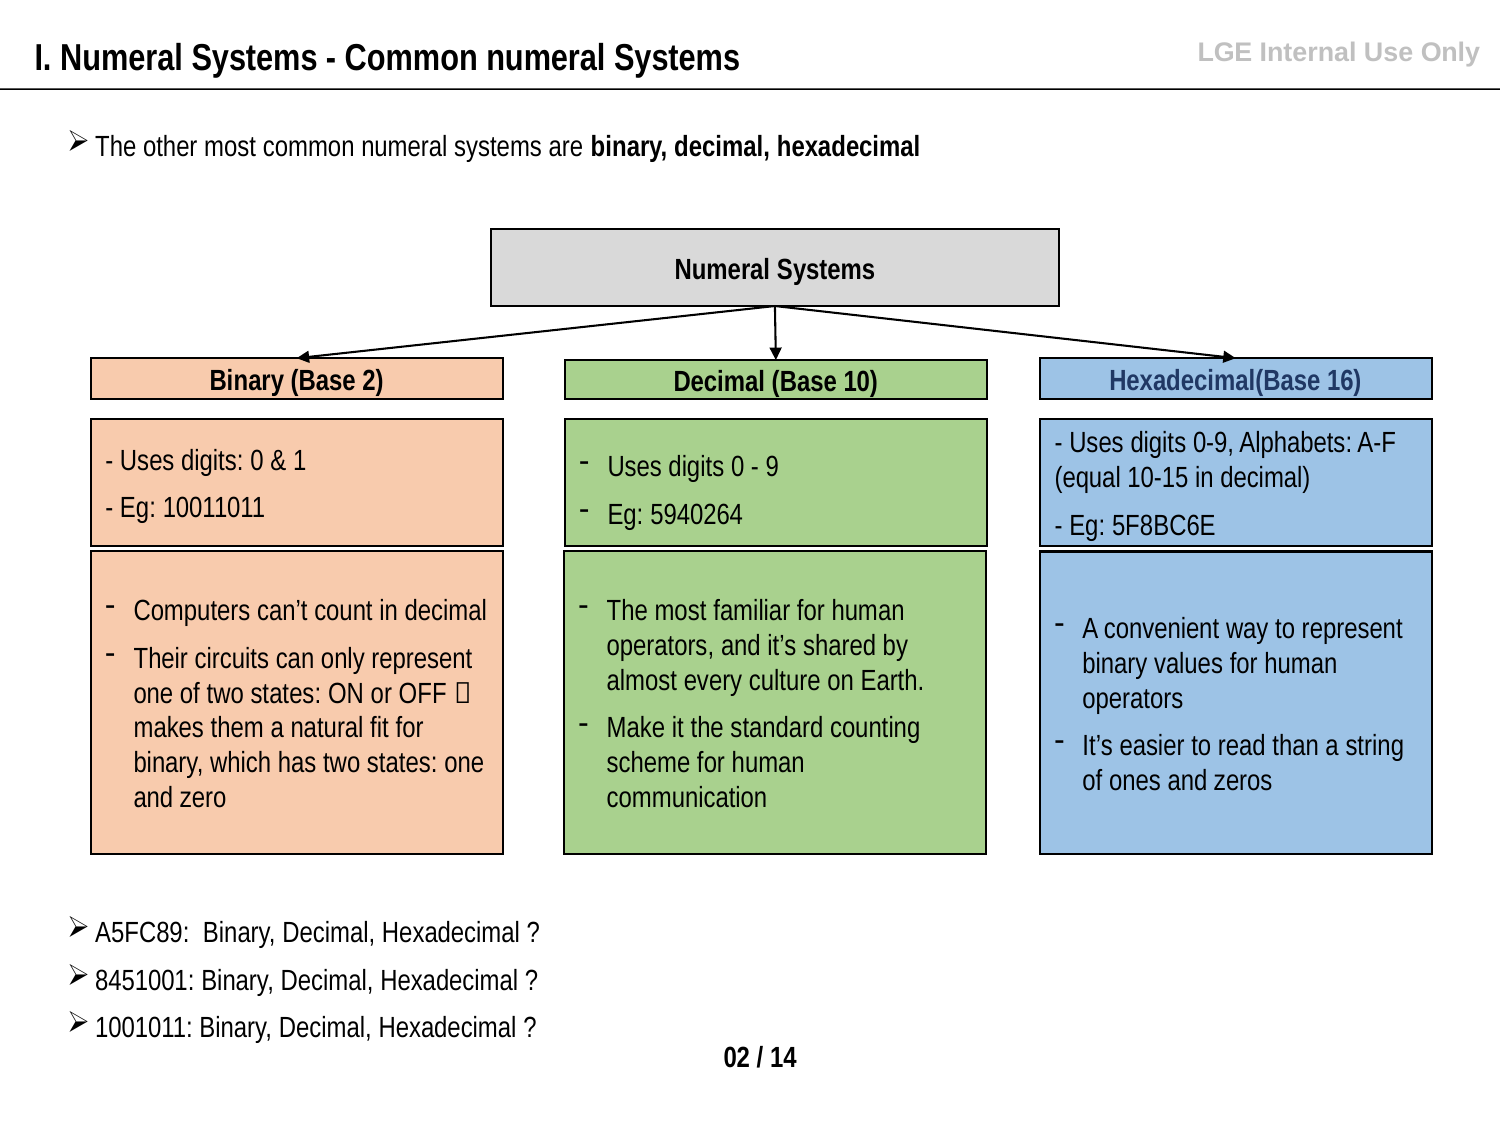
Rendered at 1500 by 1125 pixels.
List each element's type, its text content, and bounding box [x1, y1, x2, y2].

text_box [777, 305, 1236, 359]
text_box The most familiar for human operators, and it’s shared by almost every culture on Earth. Make it the standard counting scheme for human communication [563, 551, 987, 854]
text_box Decimal (Base 10) [564, 368, 987, 400]
text_box Numeral Systems [490, 228, 1059, 304]
text_box Uses digits 0 - 9 Eg: 5940264 [564, 418, 987, 547]
text_box Binary (Base 2) [90, 358, 503, 400]
text_box - Uses digits: 0 & 1 - Eg: 10011011 [90, 418, 503, 547]
text_box I. Numeral Systems - Common numeral Systems [19, 25, 755, 86]
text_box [296, 305, 772, 359]
text_box - Uses digits 0-9, Alphabets: A-F (equal 10-15 in decimal) - Eg: 5F8BC6E [1039, 418, 1432, 547]
text_box A5FC89: Binary, Decimal, Hexadecimal ? 8451001: Binary, Decimal, Hexadecimal ? 1001011: Binary, Decimal, Hexadecimal ? [52, 905, 1415, 1051]
text_box Computers can’t count in decimal Their circuits can only represent one of two states: ON or OFF  makes them a natural fit for binary, which has two states: one and zero [90, 551, 503, 854]
text_box The other most common numeral systems are binary, decimal, hexadecimal [52, 119, 1415, 170]
text_box 02 / 14 [723, 1038, 797, 1074]
text_box Hexadecimal(Base 16) [1039, 358, 1432, 400]
text_box A convenient way to represent binary values for human operators It’s easier to read than a string of ones and zeros [1039, 551, 1432, 854]
